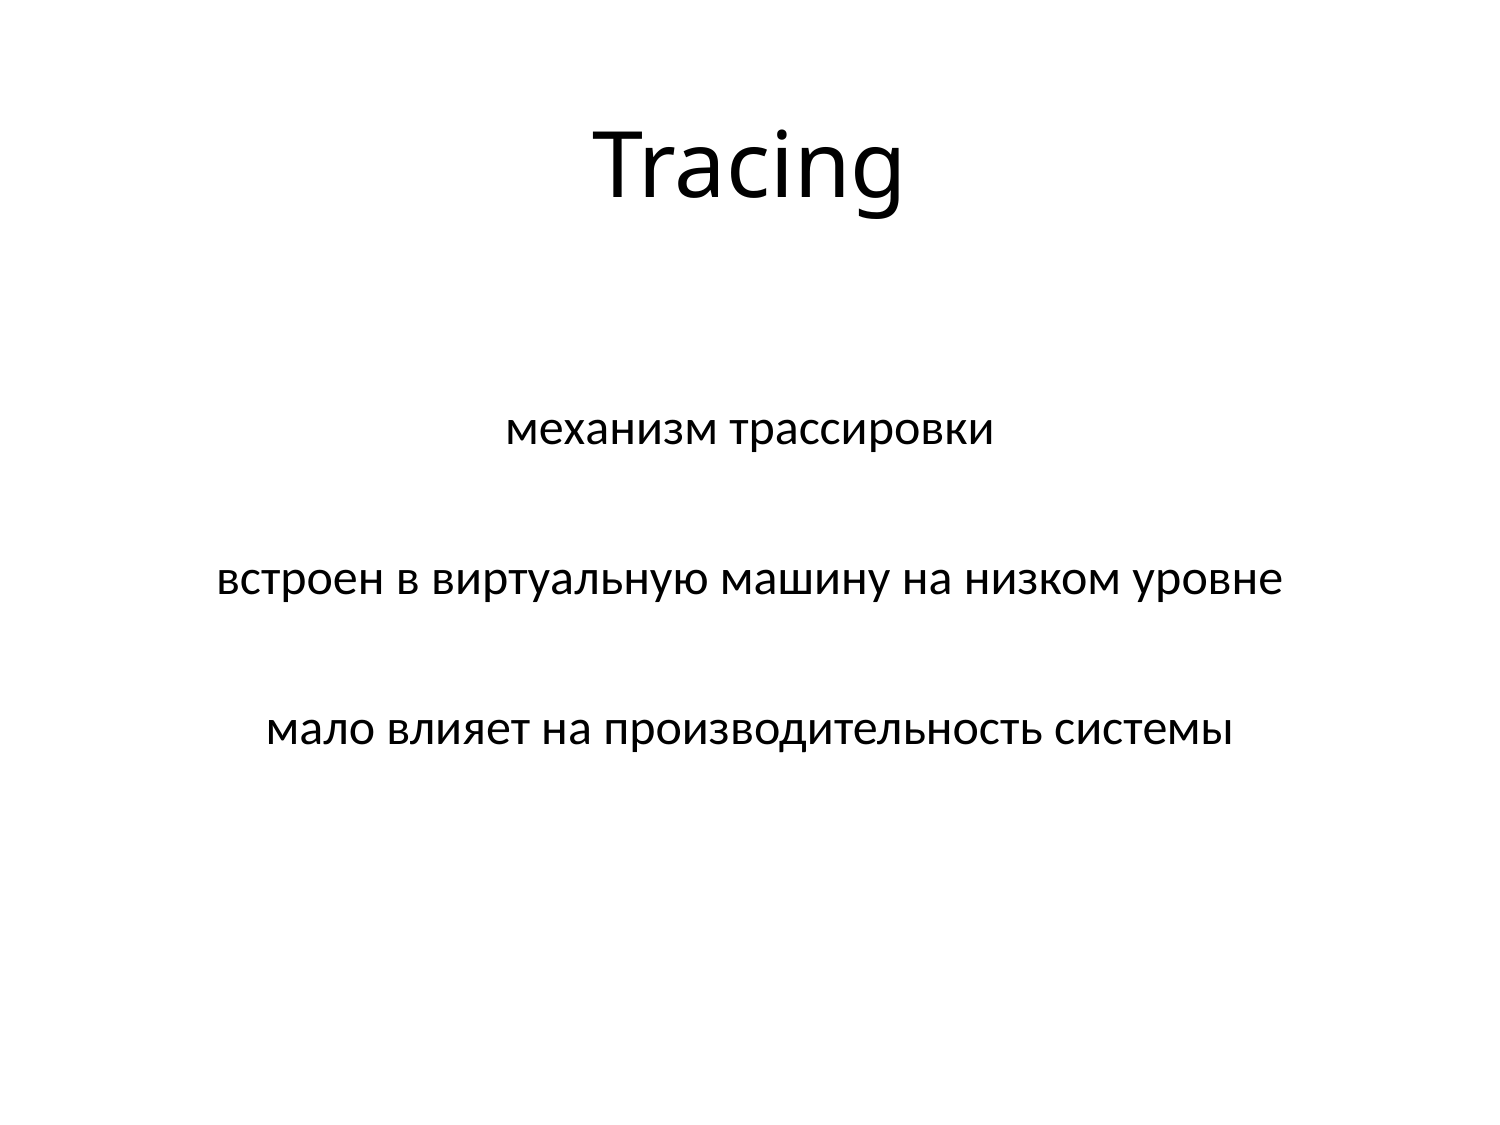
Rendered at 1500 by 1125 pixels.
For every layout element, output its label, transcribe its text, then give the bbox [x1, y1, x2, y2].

list механизм трассировки встроен в виртуальную машину на низком уровне мало влияет на производительность системы [95, 394, 1405, 797]
title Tracing [134, 80, 1366, 256]
